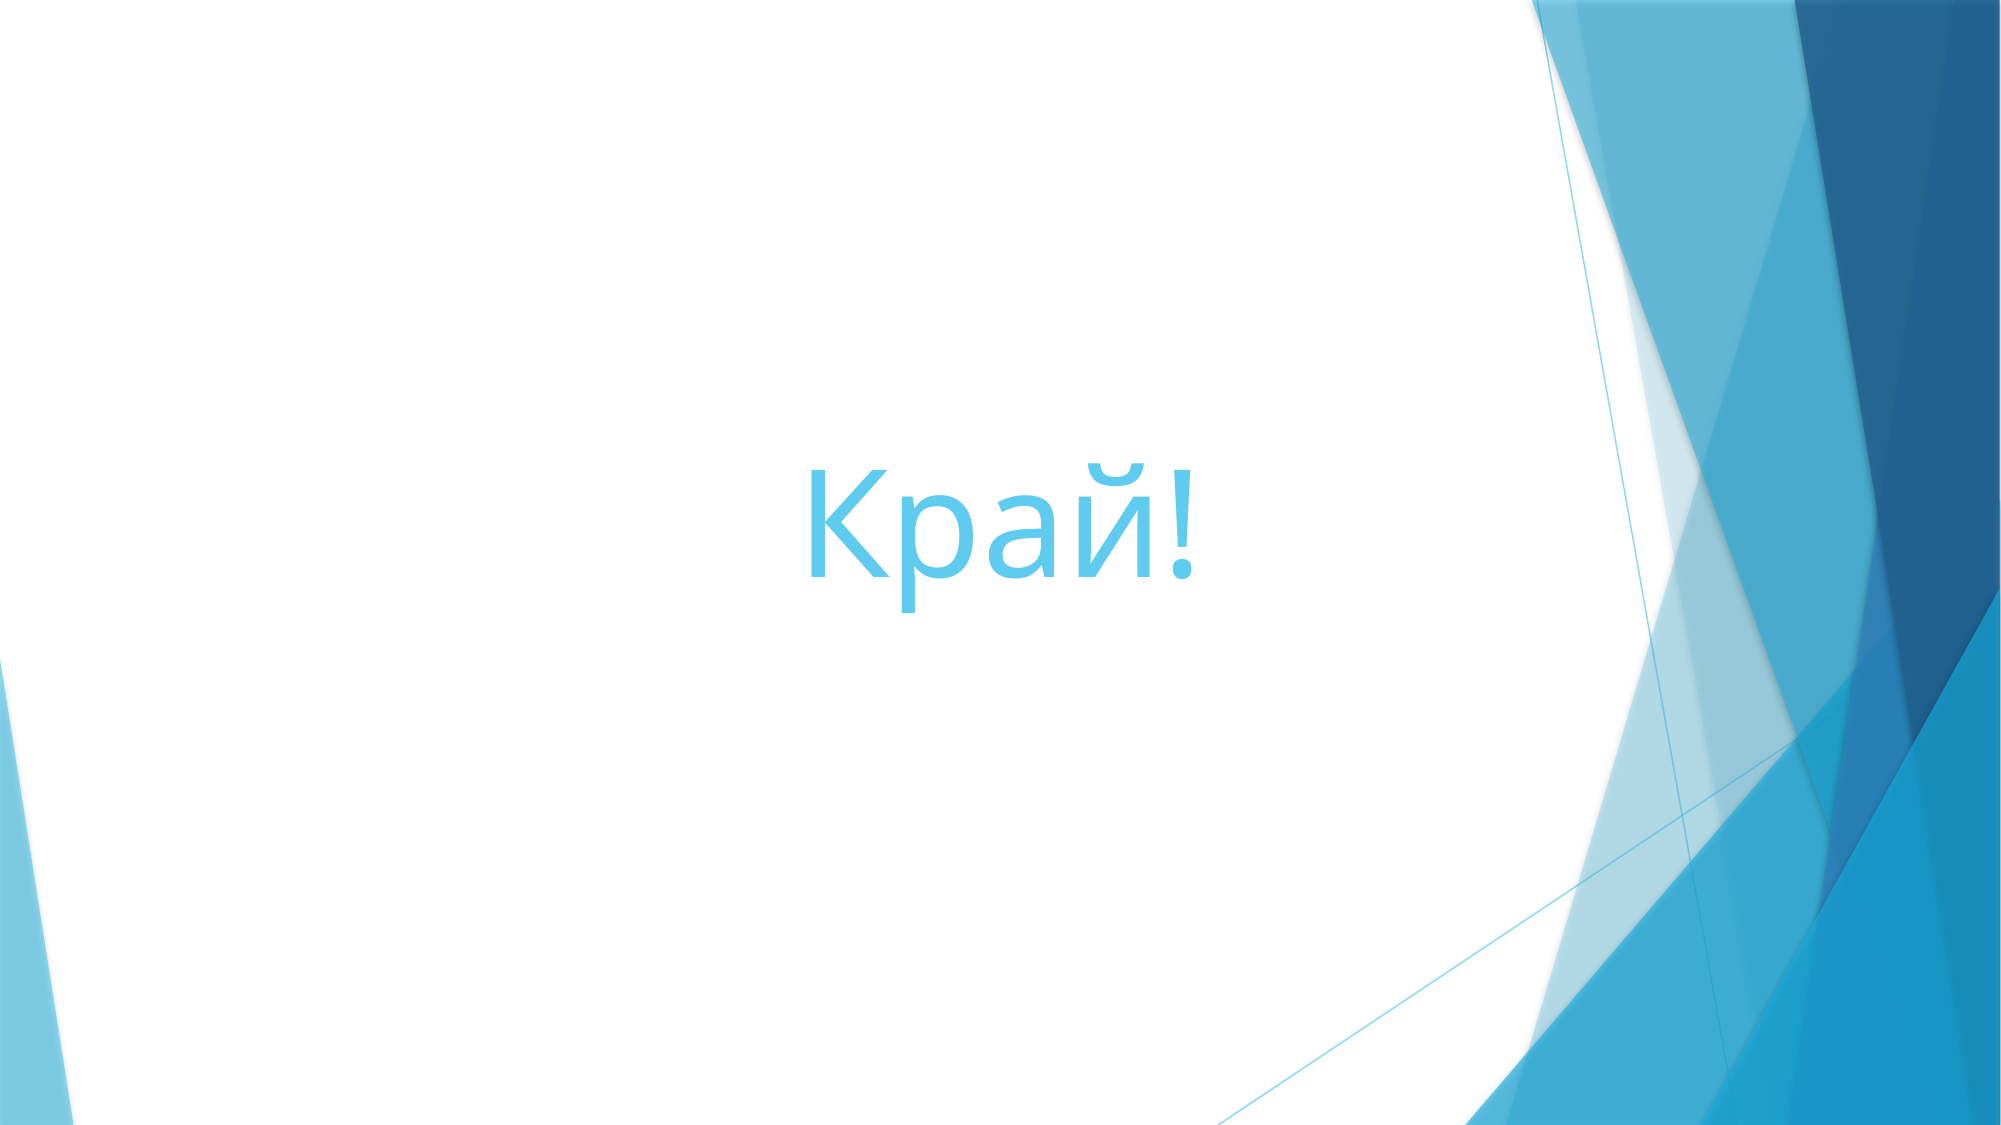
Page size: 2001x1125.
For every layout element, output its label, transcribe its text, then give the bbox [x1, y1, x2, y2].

title Край! [0, 419, 2000, 637]
